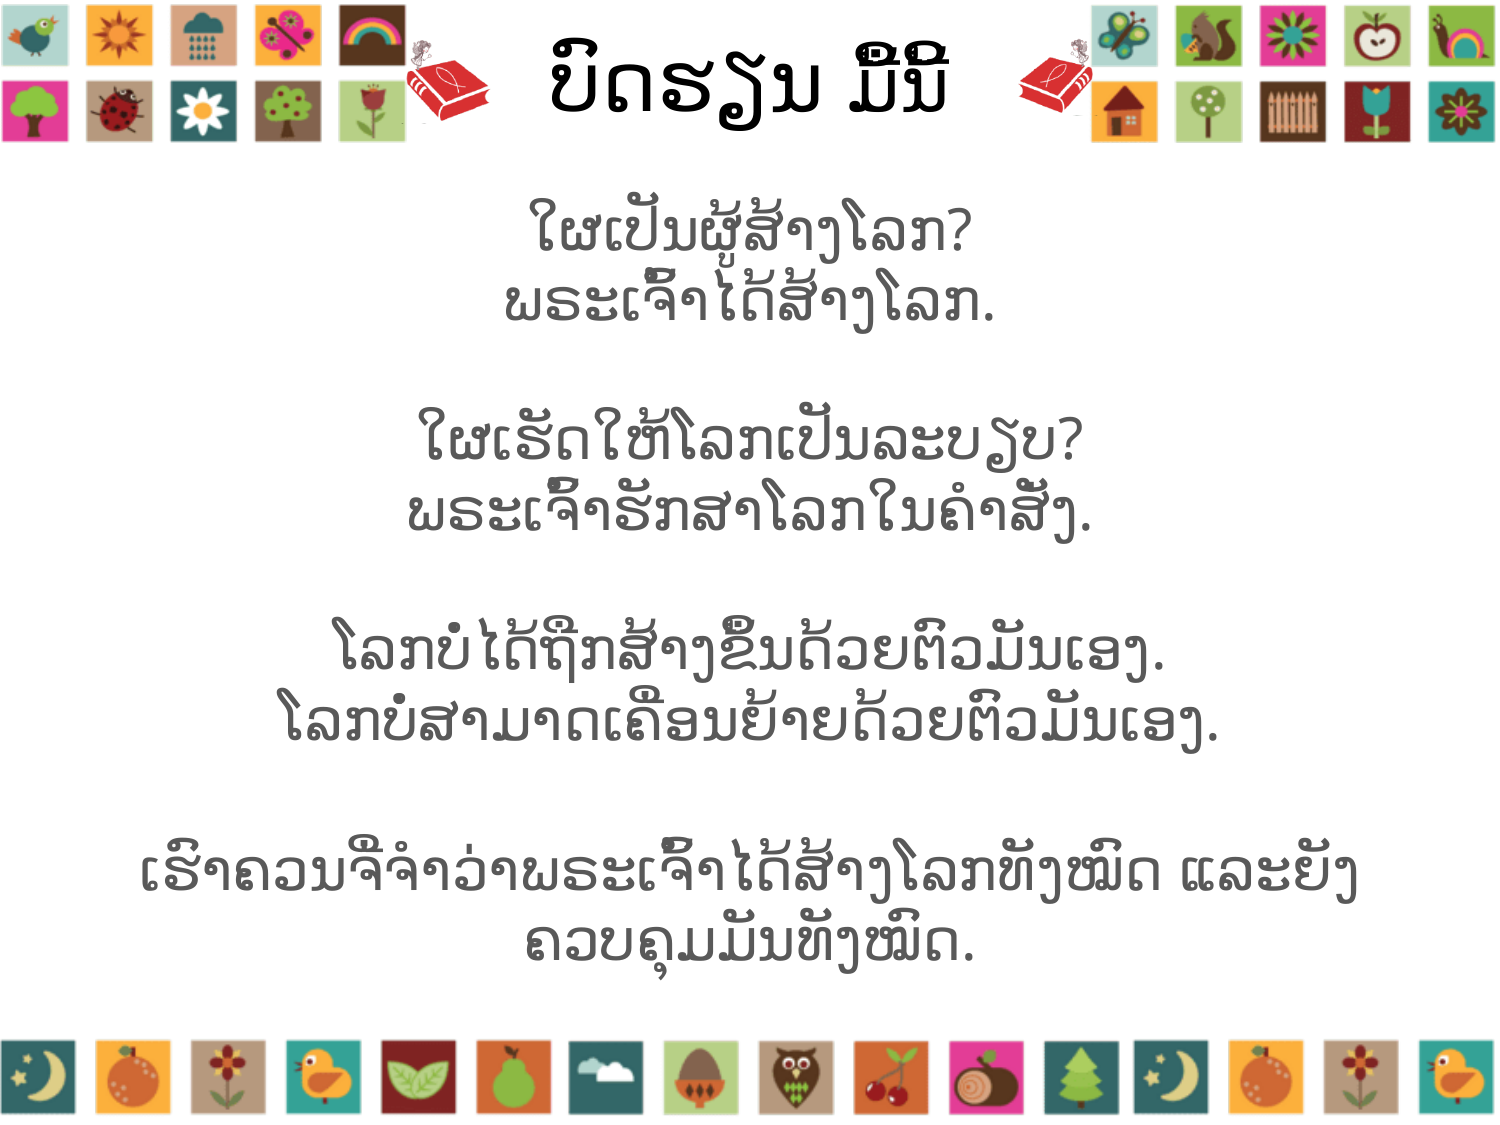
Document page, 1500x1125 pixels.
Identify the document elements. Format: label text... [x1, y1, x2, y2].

text_box ບົດຮຽນ ມື້ນີ້ [425, 20, 1078, 136]
text_box ໃຜເປັນຜູ້ສ້າງໂລກ? ພຣະເຈົ້າໄດ້ສ້າງໂລກ. ໃຜ​ເຮັດ​ໃຫ້​ໂລກ​ເປັນ​ລະບຽບ? ພຣະເຈົ້າຮັກສາໂລກໃນຄໍາສັ່ງ. ໂລກບໍ່ໄດ້ຖືກສ້າງຂຶ້ນດ້ວຍຕົວມັນເອງ. ໂລກບໍ່ສາມາດເຄື່ອນຍ້າຍດ້ວຍຕົວມັນເອງ. ເຮົາ​ຄວນ​ຈື່​ຈຳ​ວ່າ​ພຣະ​ເຈົ້າ​ໄດ້​ສ້າງ​ໂລກ​ທັງ​ໝົດ ແລະ​ຍັງ​ຄວບ​ຄຸມ​ມັນ​ທັງ​ໝົດ. [76, 184, 1424, 979]
picture [991, 3, 1500, 150]
picture [0, 3, 520, 150]
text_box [0, 1028, 1500, 1118]
